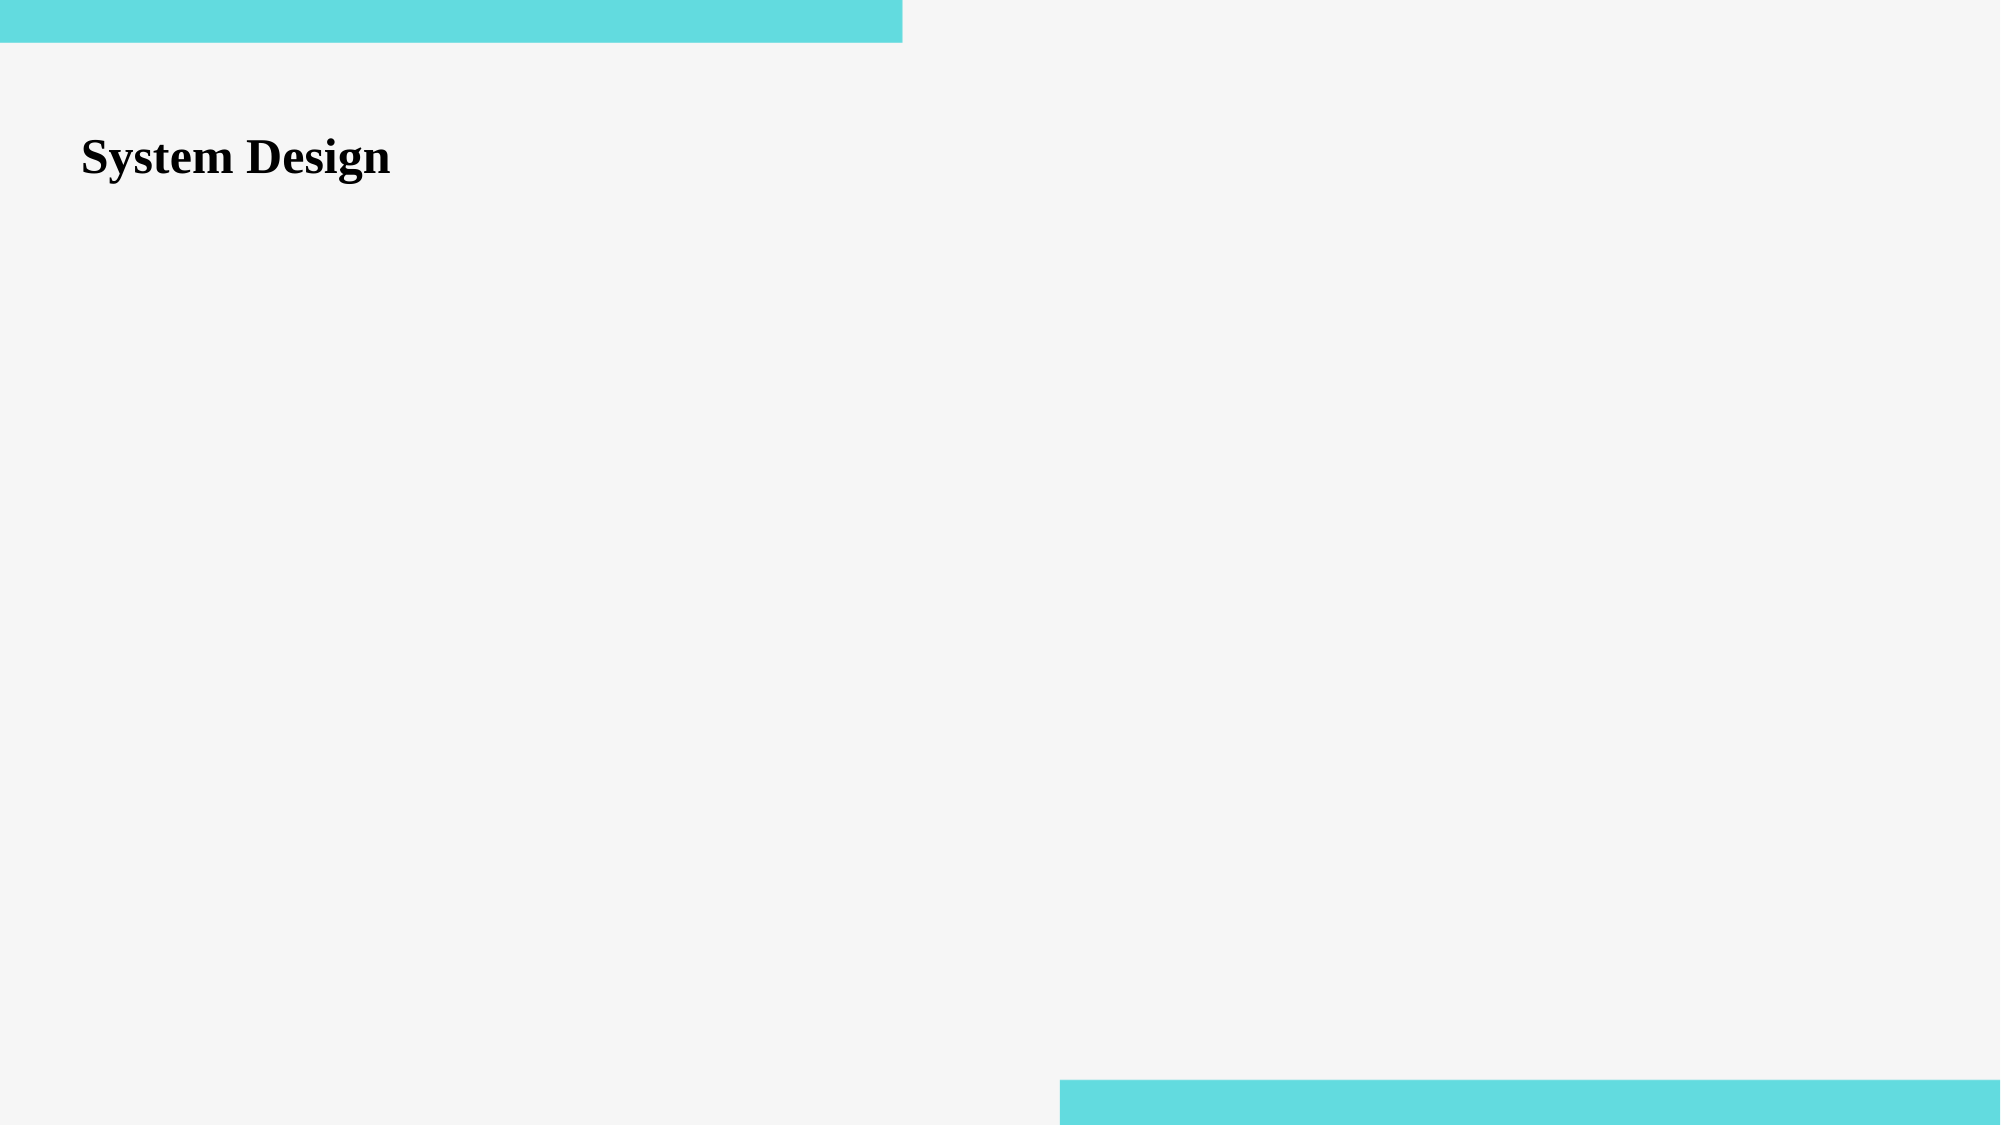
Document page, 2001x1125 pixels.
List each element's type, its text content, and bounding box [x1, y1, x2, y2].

text_box System Design [65, 116, 415, 192]
picture [0, 0, 2001, 1125]
